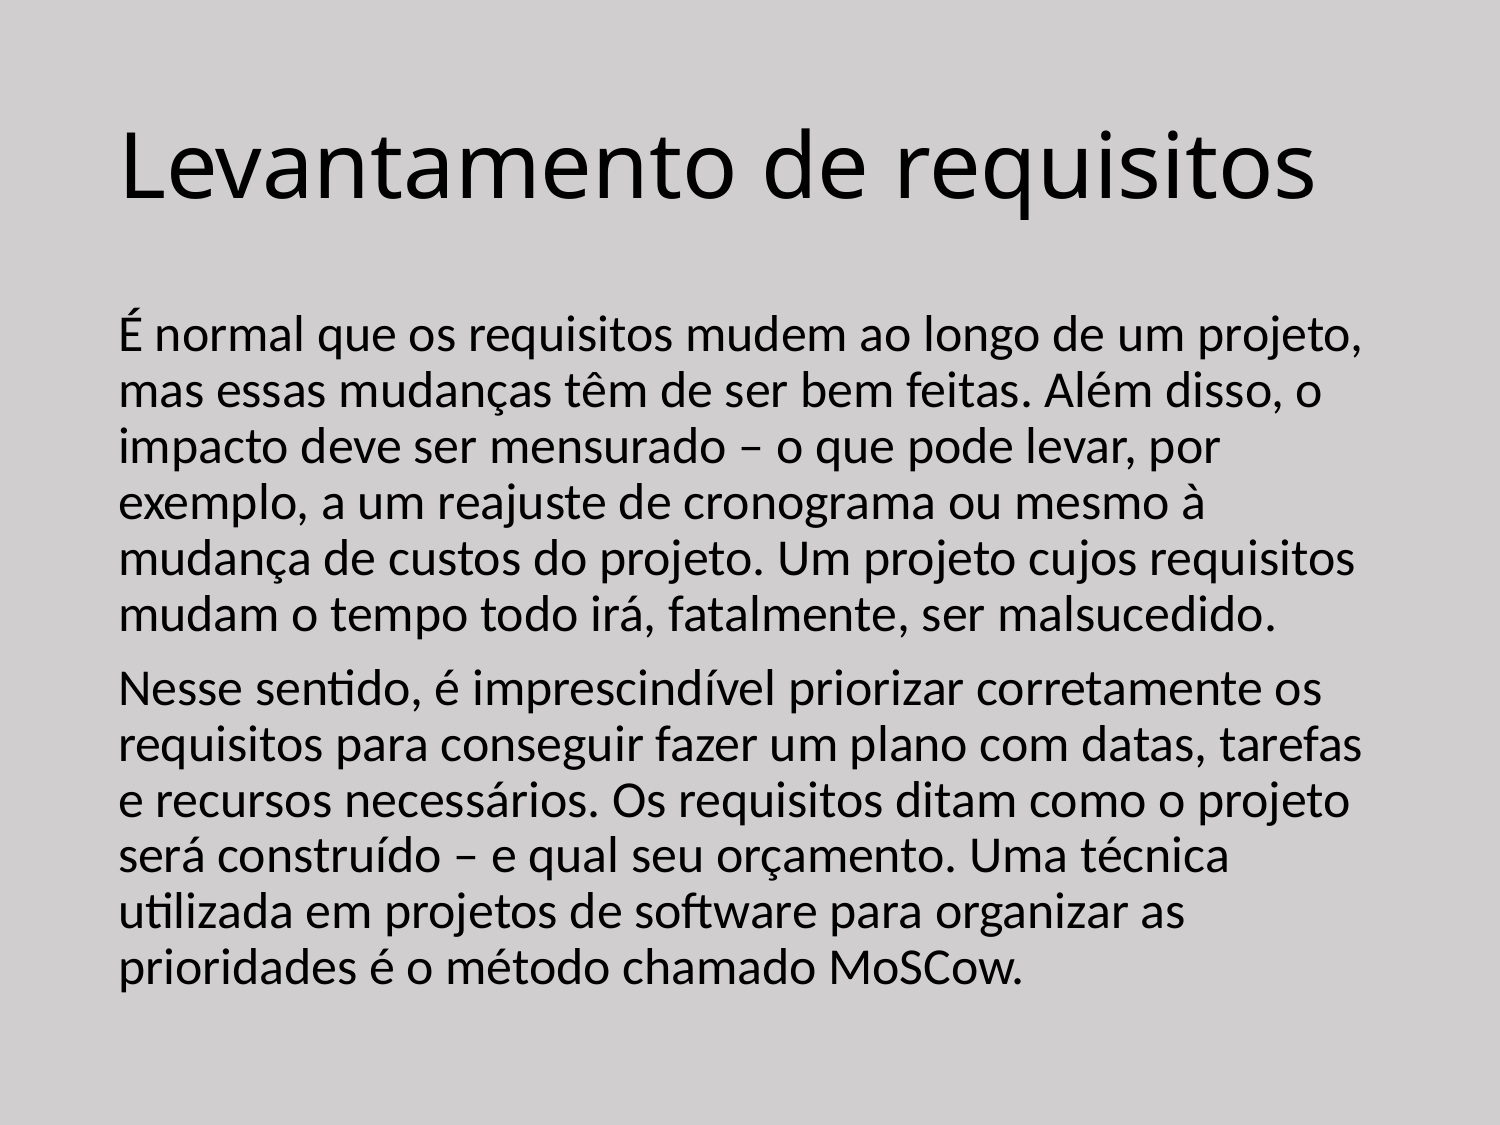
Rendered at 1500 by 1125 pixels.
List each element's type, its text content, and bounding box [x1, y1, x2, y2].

list É normal que os requisitos mudem ao longo de um projeto, mas essas mudanças têm de ser bem feitas. Além disso, o impacto deve ser mensurado – o que pode levar, por exemplo, a um reajuste de cronograma ou mesmo à mudança de custos do projeto. Um projeto cujos requisitos mudam o tempo todo irá, fatalmente, ser malsucedido. Nesse sentido, é imprescindível priorizar corretamente os requisitos para conseguir fazer um plano com datas, tarefas e recursos necessários. Os requisitos ditam como o projeto será construído – e qual seu orçamento. Uma técnica utilizada em projetos de software para organizar as prioridades é o método chamado MoSCow. [103, 299, 1397, 1014]
title Levantamento de requisitos [103, 59, 1397, 278]
